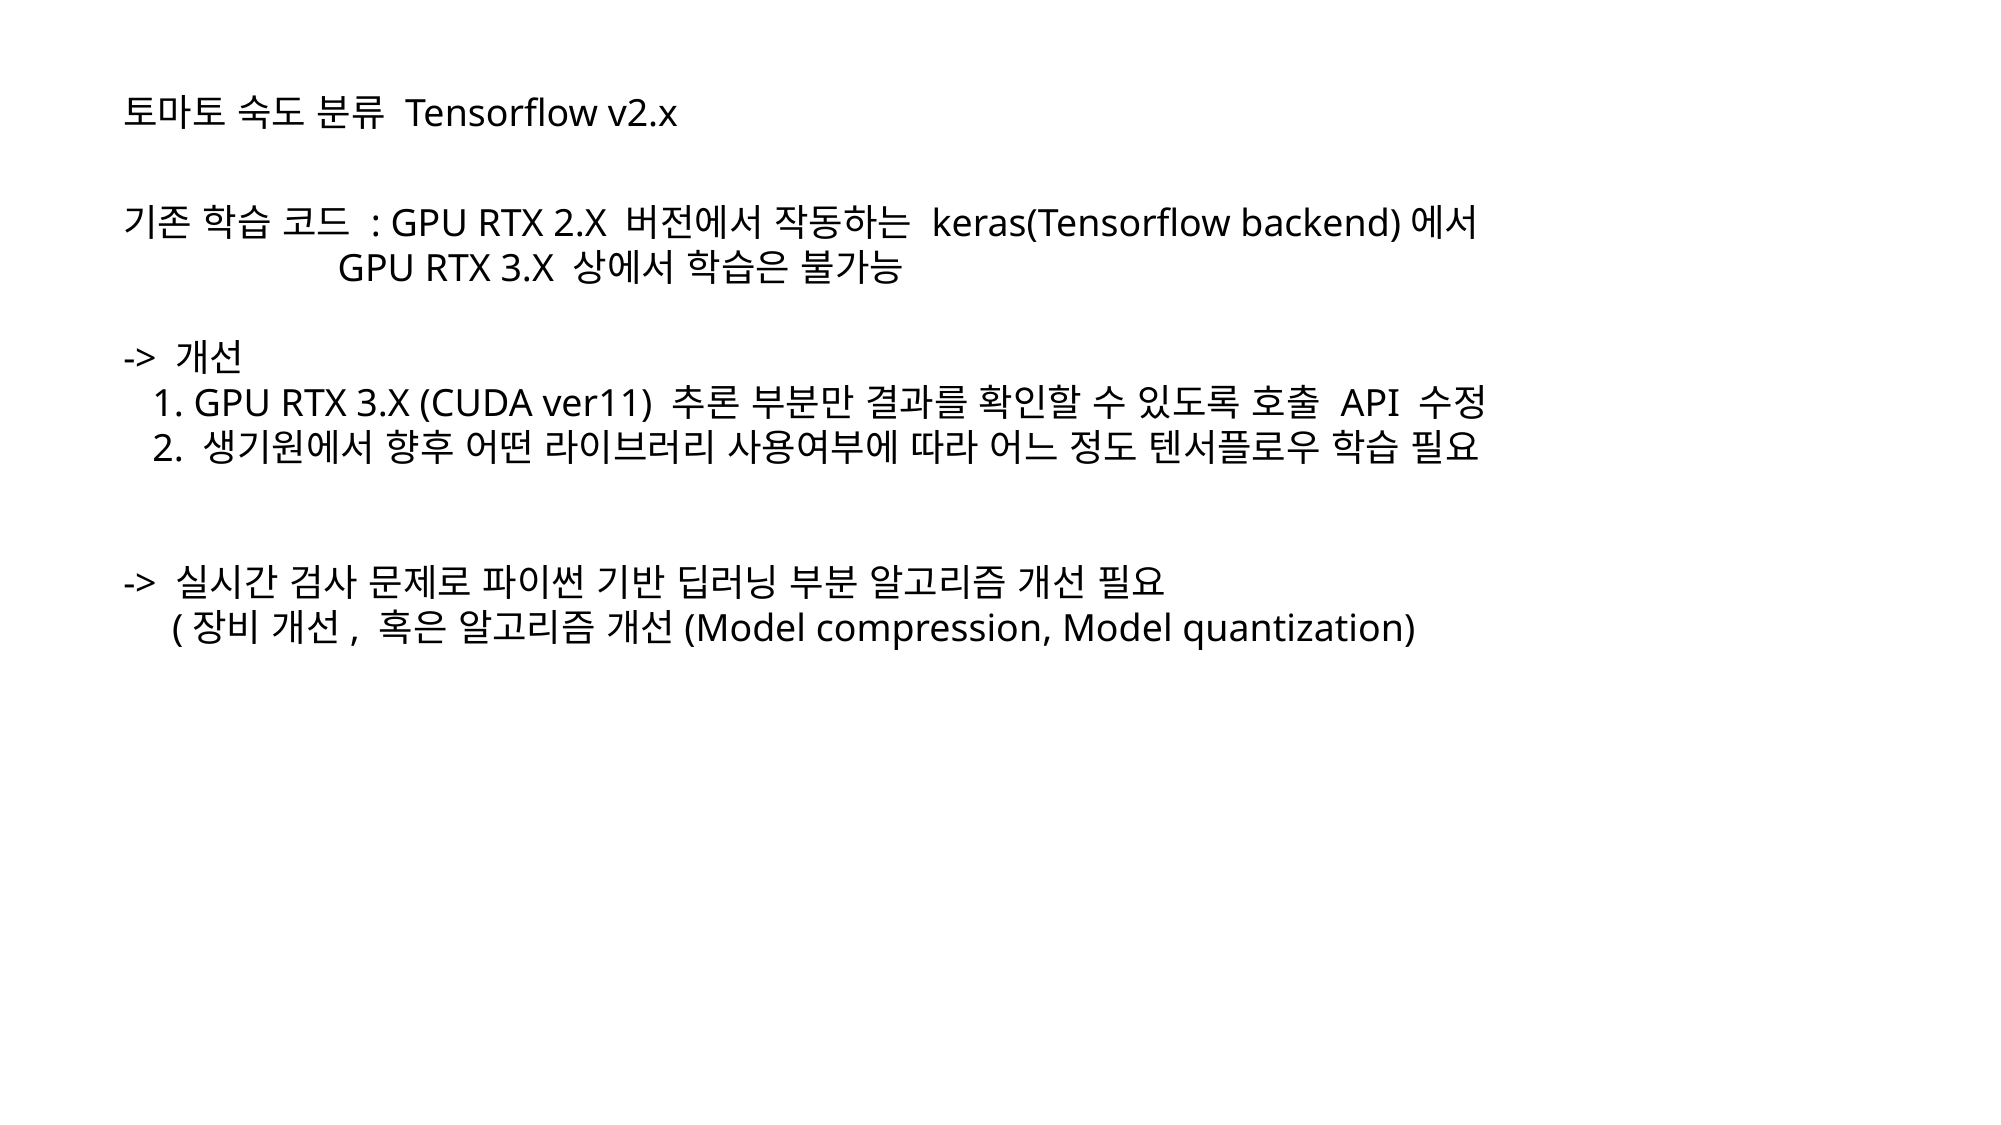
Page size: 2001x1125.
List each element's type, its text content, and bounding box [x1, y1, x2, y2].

text_box 토마토 숙도 분류 Tensorflow v2.x [108, 82, 987, 142]
text_box 기존 학습 코드 : GPU RTX 2.X 버전에서 작동하는 keras(Tensorflow backend)에서 GPU RTX 3.X 상에서 학습은 불가능 -> 개선 1. GPU RTX 3.X (CUDA ver11) 추론 부분만 결과를 확인할 수 있도록 호출 API 수정 2. 생기원에서 향후 어떤 라이브러리 사용여부에 따라 어느 정도 텐서플로우 학습 필요 -> 실시간 검사 문제로 파이썬 기반 딥러닝 부분 알고리즘 개선 필요 (장비 개선, 혹은 알고리즘 개선(Model compression, Model quantization) [108, 191, 1722, 702]
